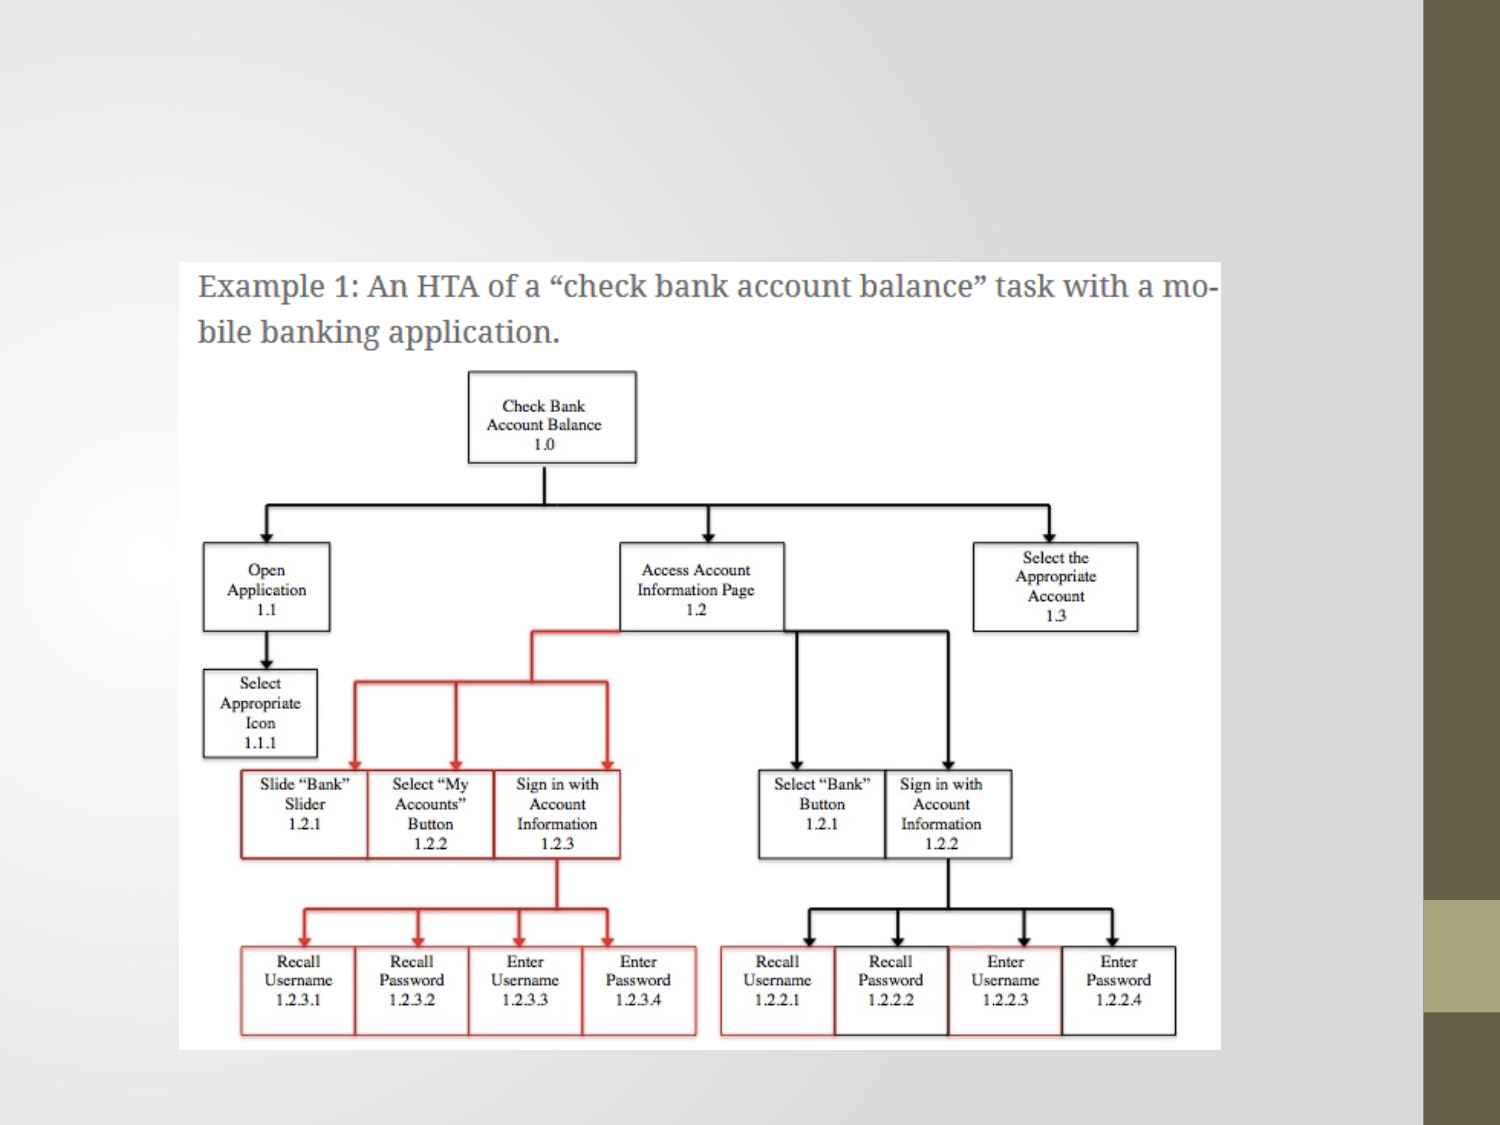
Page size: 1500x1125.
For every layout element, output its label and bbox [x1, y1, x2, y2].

list [178, 261, 1222, 1051]
